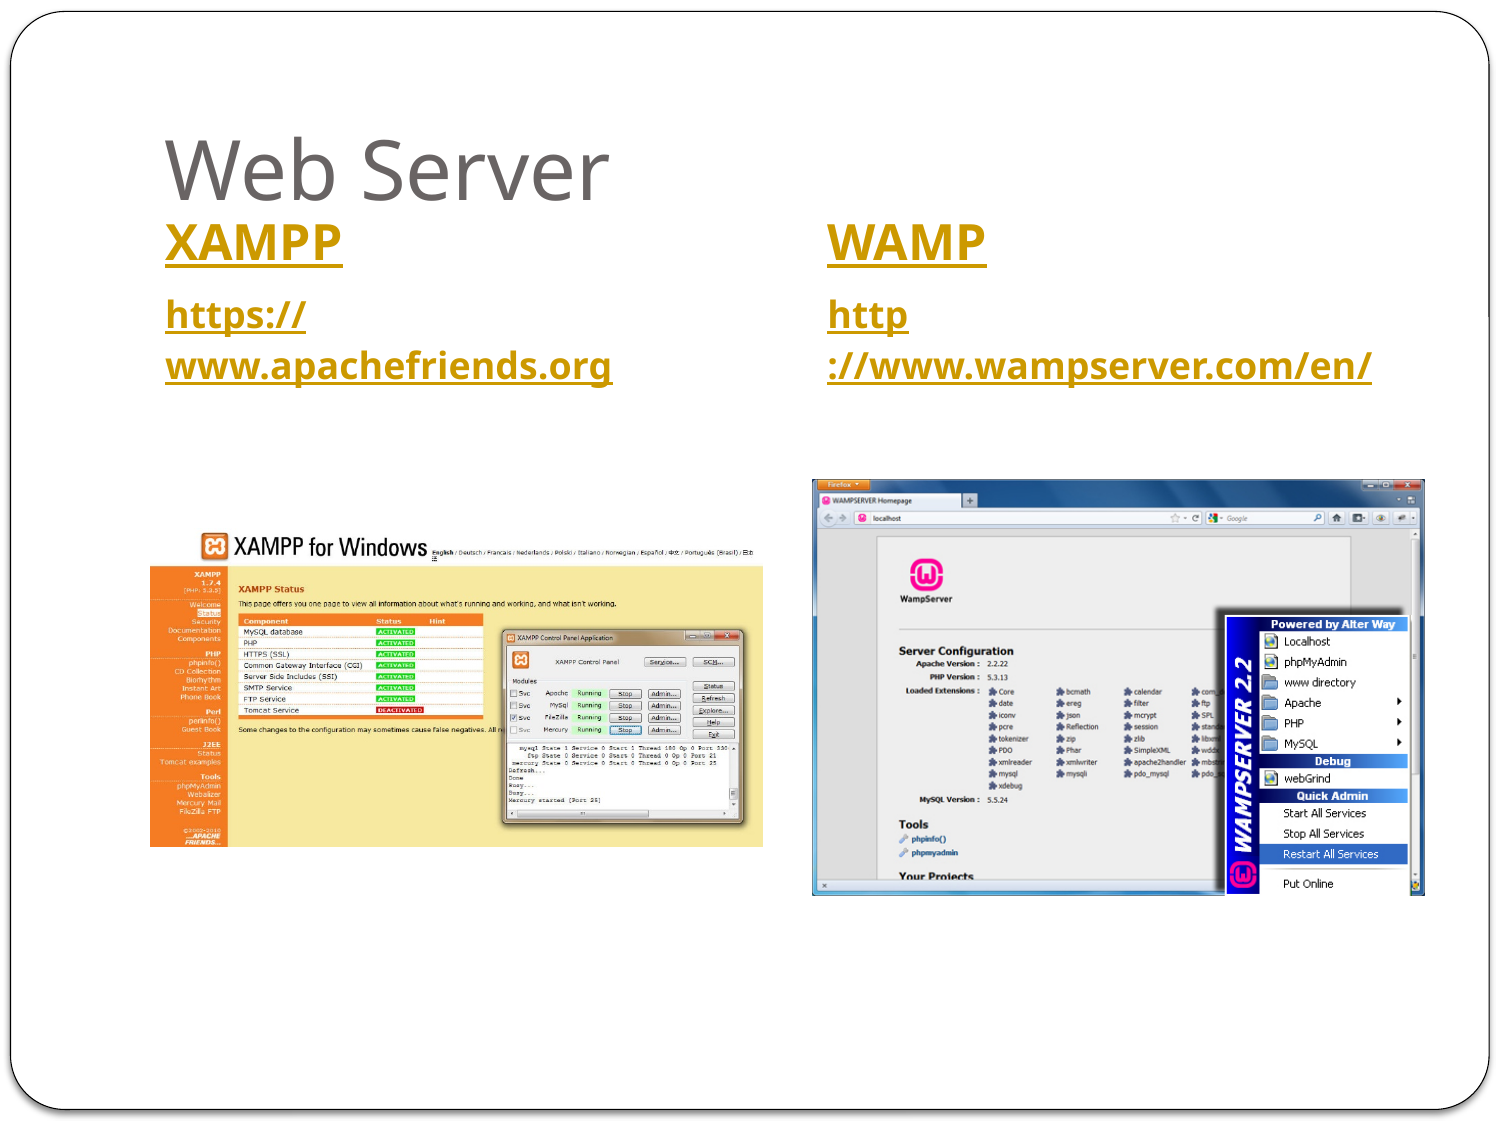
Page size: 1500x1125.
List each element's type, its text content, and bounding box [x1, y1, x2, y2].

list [149, 528, 763, 847]
title Web Server [150, 44, 1425, 233]
list WAMP http://www.wampserver.com/en/ [811, 236, 1426, 401]
list XAMPP https://www.apachefriends.org [149, 236, 763, 401]
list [812, 478, 1426, 896]
